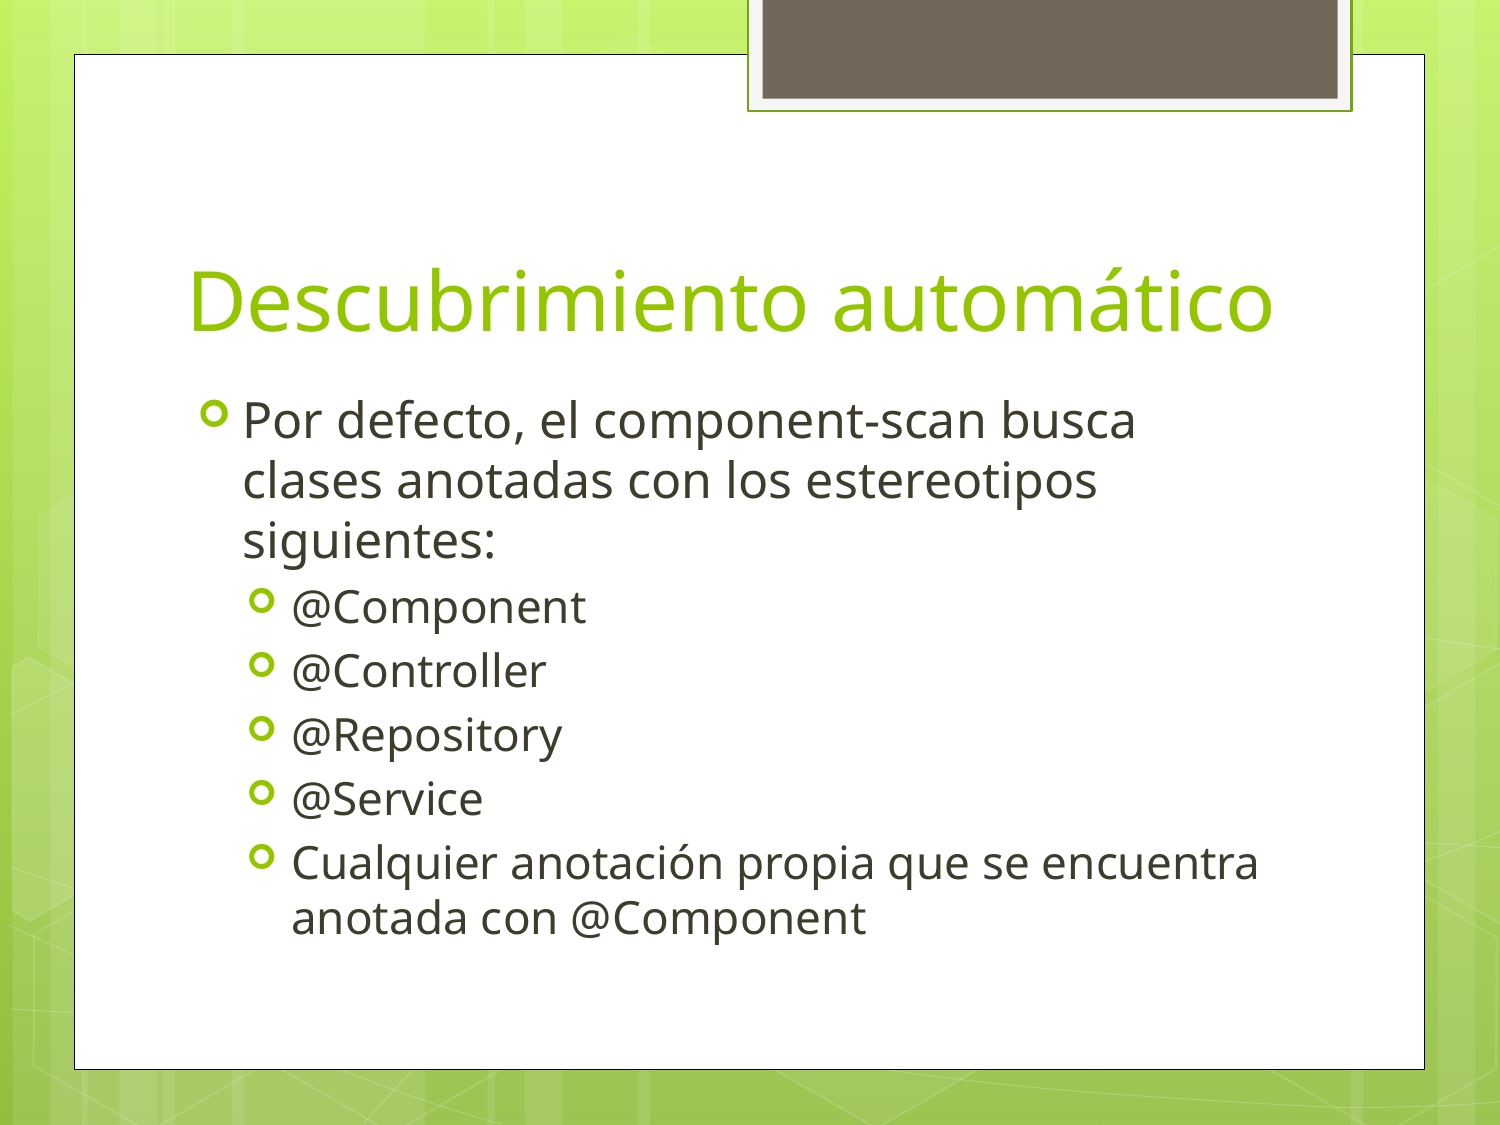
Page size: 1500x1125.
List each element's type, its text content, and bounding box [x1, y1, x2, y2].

list Por defecto, el component-scan busca clases anotadas con los estereotipos siguientes: @Component @Controller @Repository @Service Cualquier anotación propia que se encuentra anotada con @Component [171, 381, 1283, 957]
title Descubrimiento automático [171, 168, 1324, 357]
